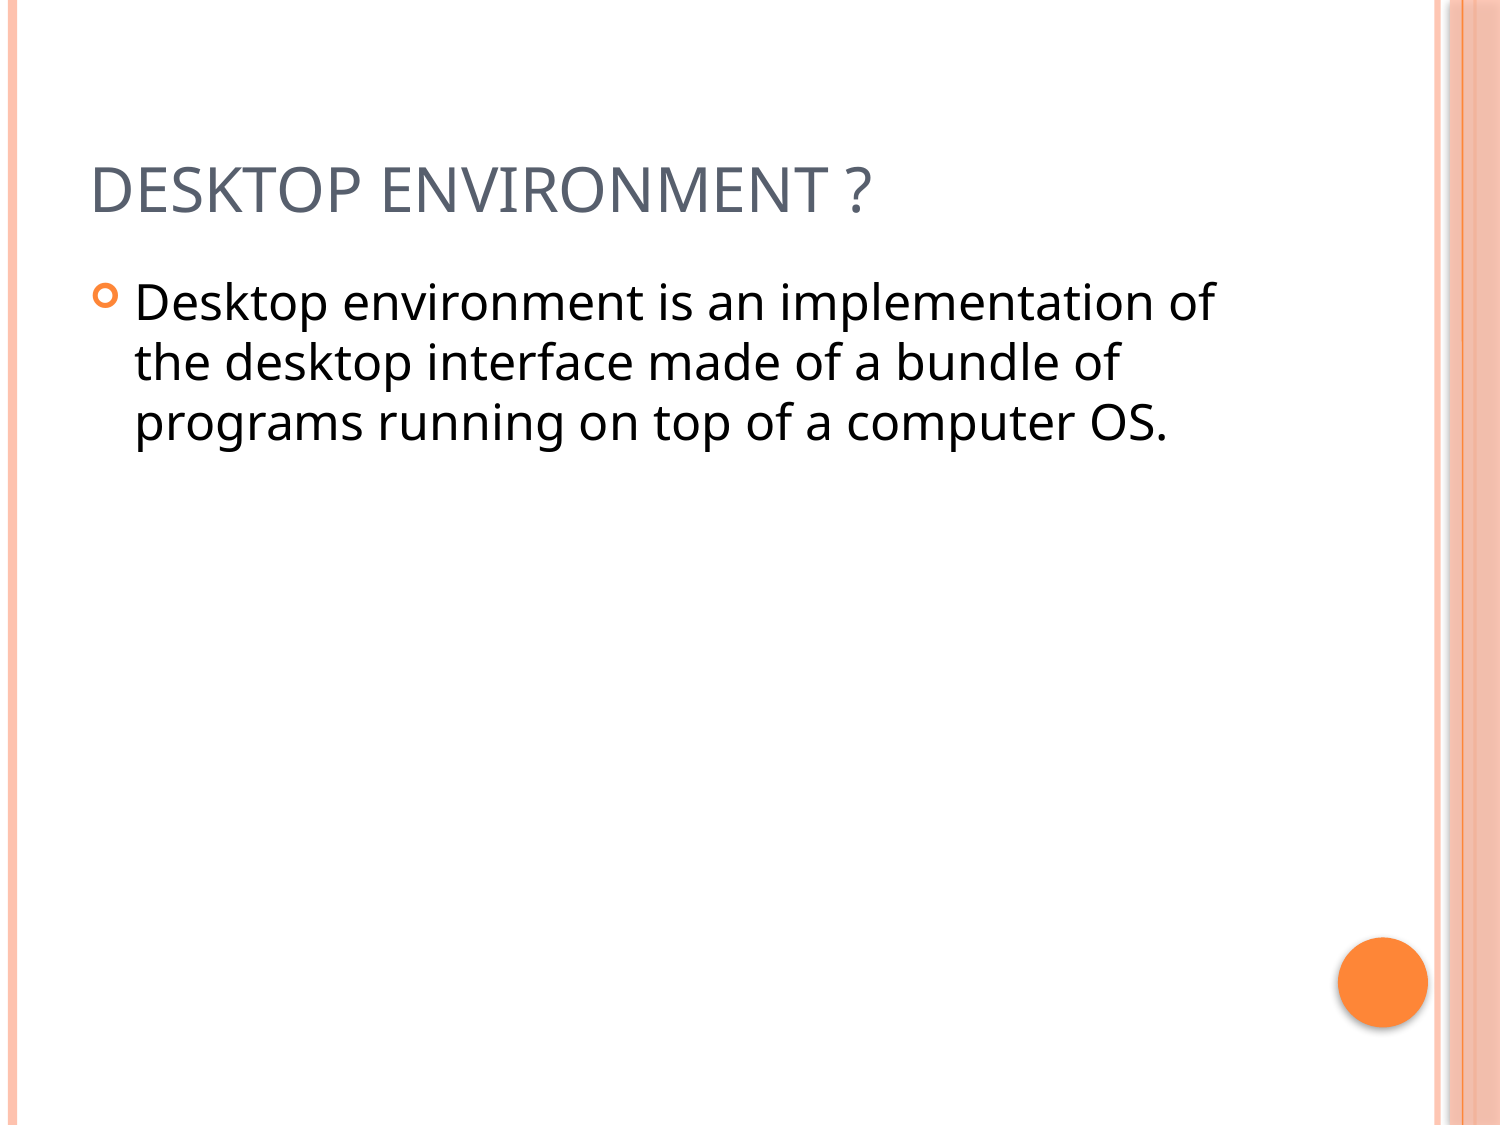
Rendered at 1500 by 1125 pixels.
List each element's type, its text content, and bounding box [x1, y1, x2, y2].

title Desktop Environment ? [75, 45, 1300, 233]
list Desktop environment is an implementation of the desktop interface made of a bundle of programs running on top of a computer OS. [75, 262, 1300, 1062]
